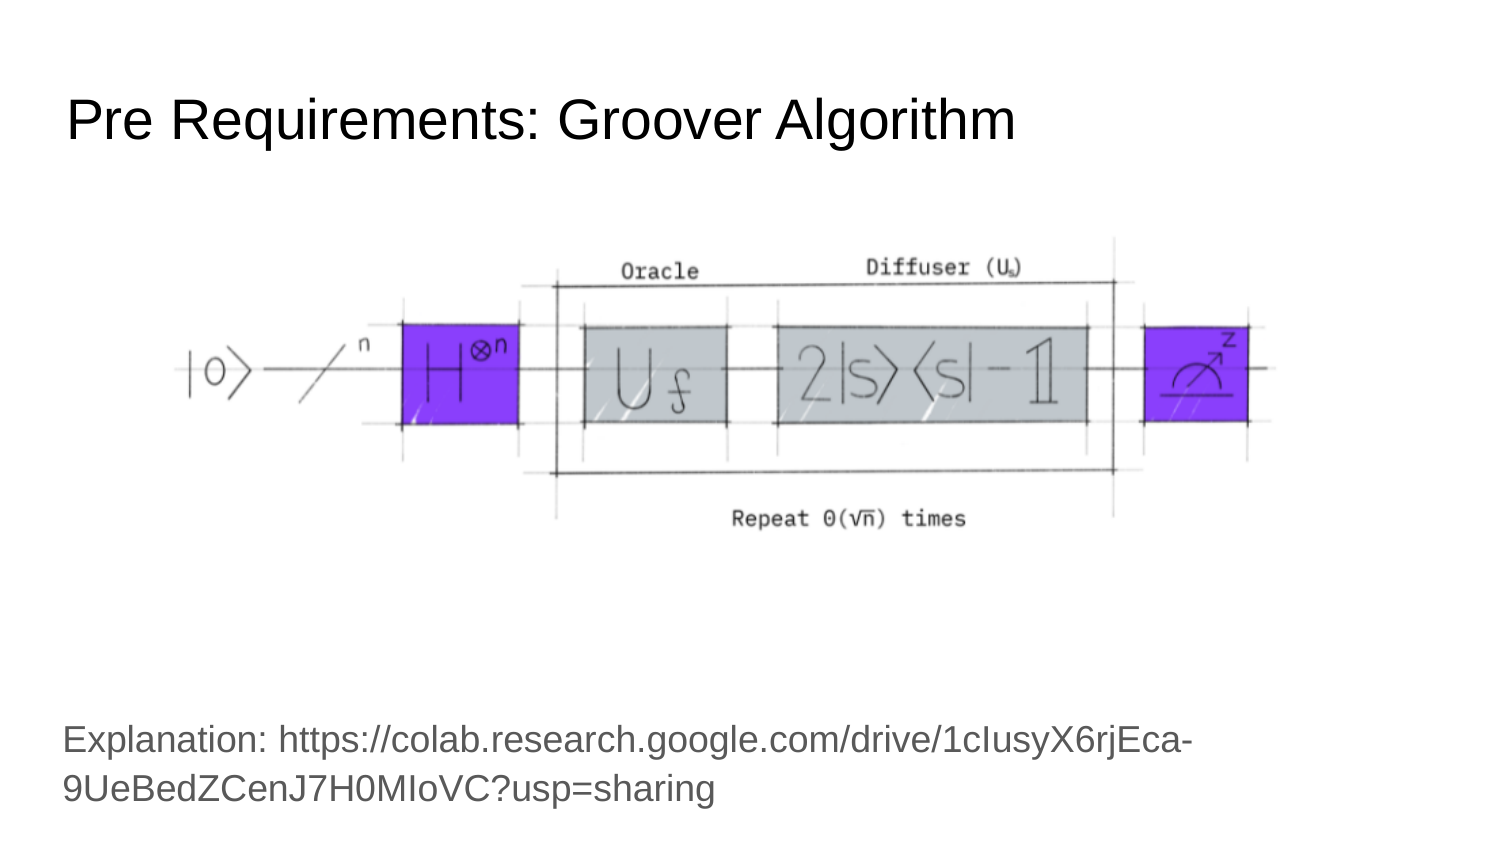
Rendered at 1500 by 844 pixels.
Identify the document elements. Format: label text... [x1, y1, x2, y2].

list Explanation: https://colab.research.google.com/drive/1cIusyX6rjEca-9UeBedZCenJ7H0MIoVC?usp=sharing [47, 264, 1445, 825]
title Pre Requirements: Groover Algorithm [51, 72, 1449, 167]
picture [97, 224, 1334, 575]
